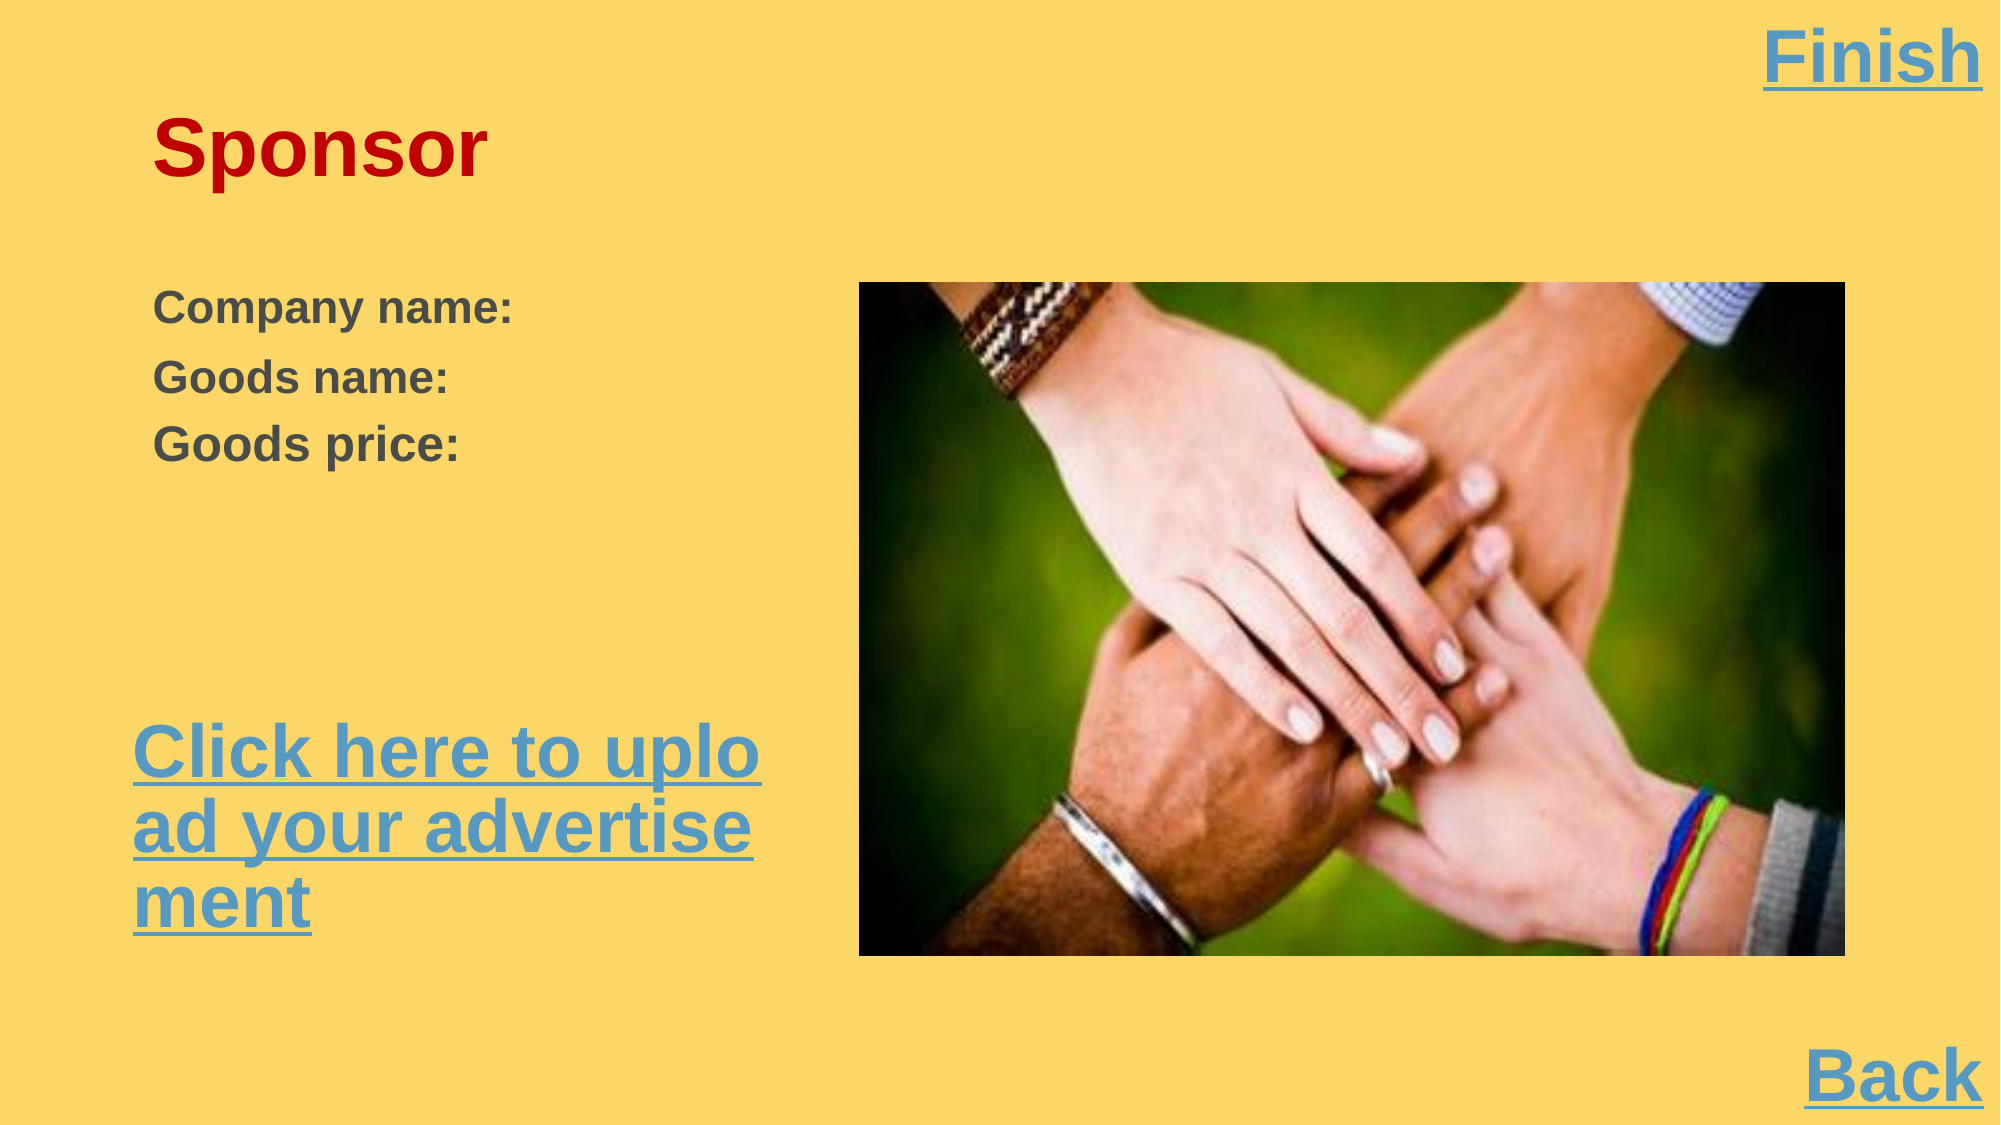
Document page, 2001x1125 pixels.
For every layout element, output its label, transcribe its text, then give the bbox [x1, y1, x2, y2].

list Goods price: [137, 410, 859, 956]
title Sponsor [137, 59, 1863, 239]
text_box Click here to upload your advertisement [118, 695, 782, 800]
list Company name: Goods name: [137, 275, 948, 410]
text_box Finish [1748, 0, 1999, 105]
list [859, 282, 1845, 956]
text_box Back [1789, 1018, 1999, 1124]
